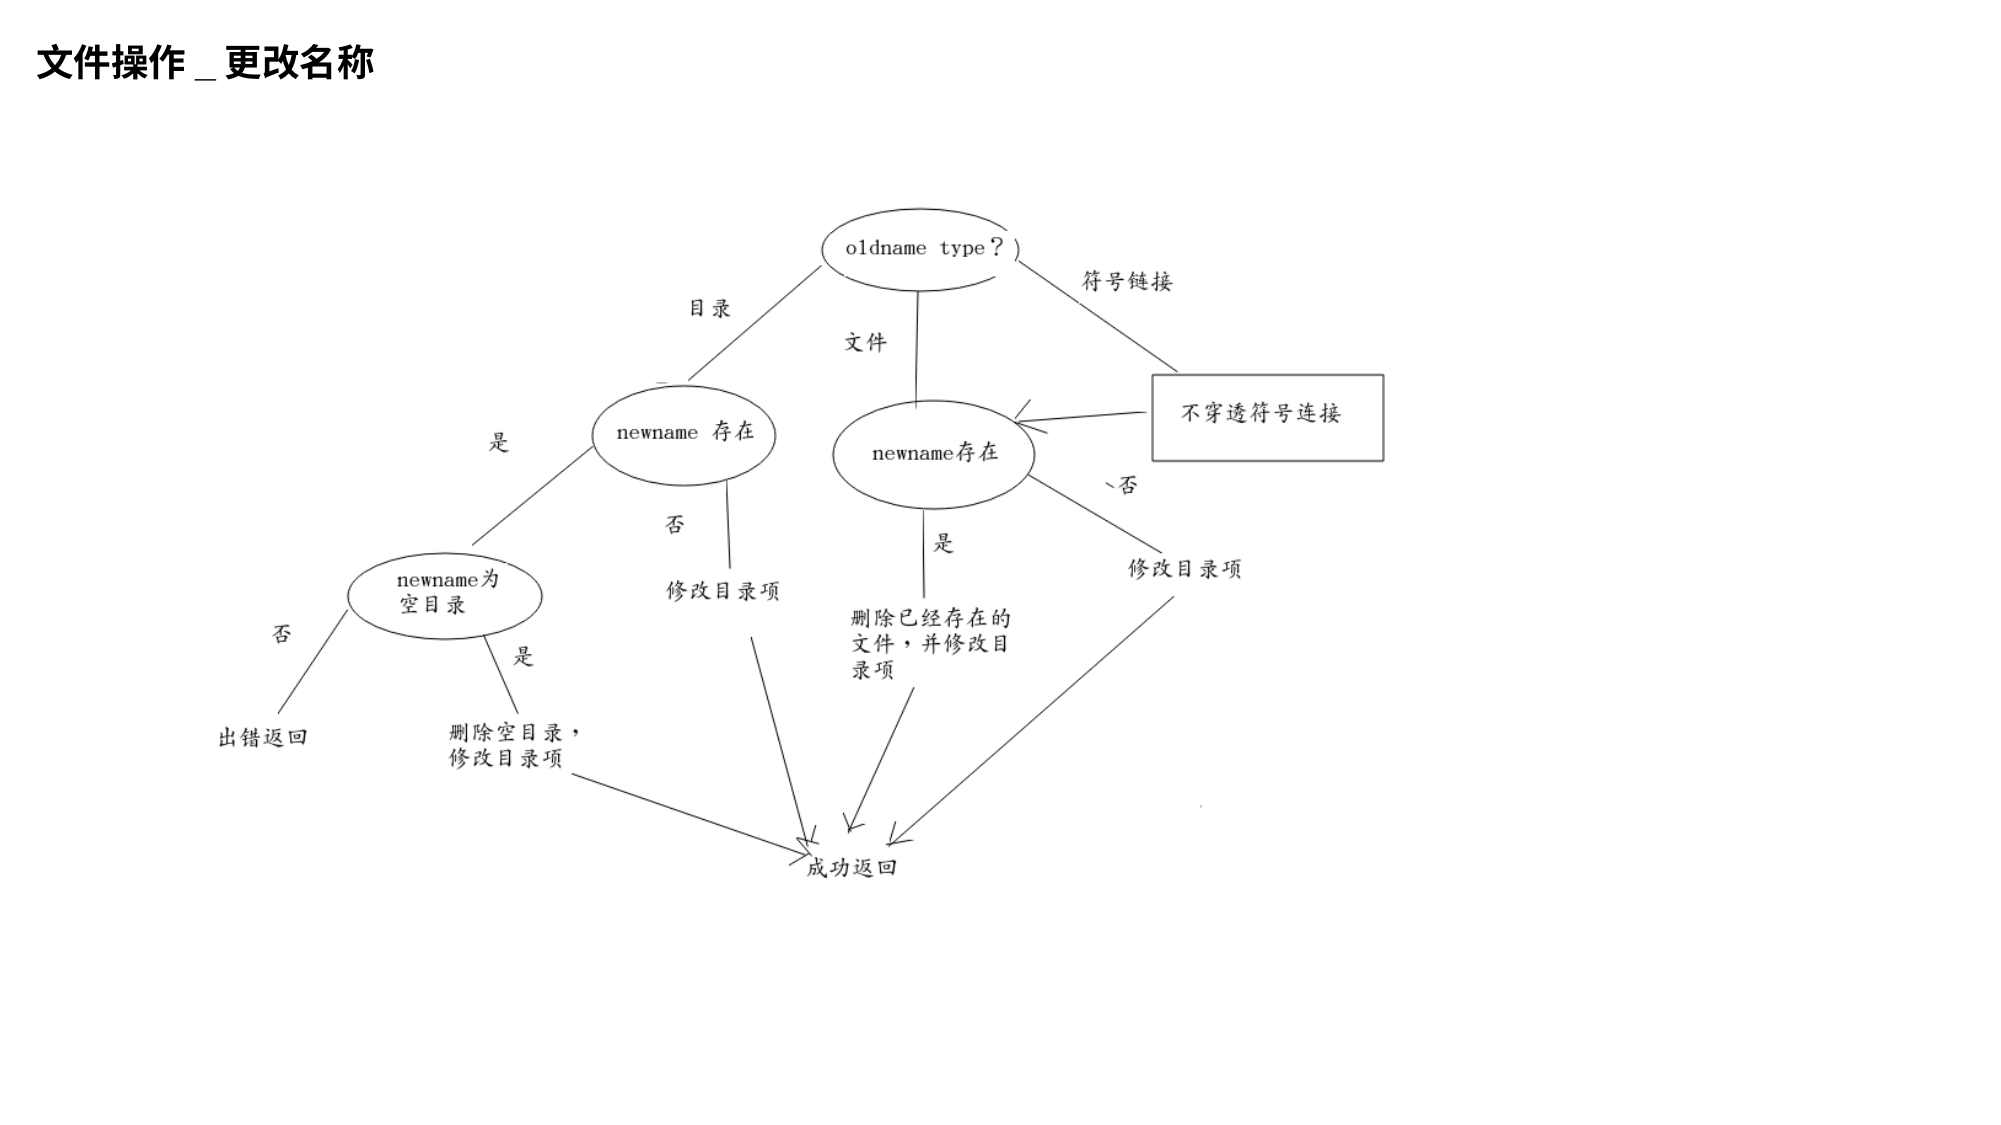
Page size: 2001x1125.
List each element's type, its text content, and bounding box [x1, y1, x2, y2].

picture [110, 145, 1913, 1049]
text_box 文件操作_更改名称 [21, 31, 970, 92]
